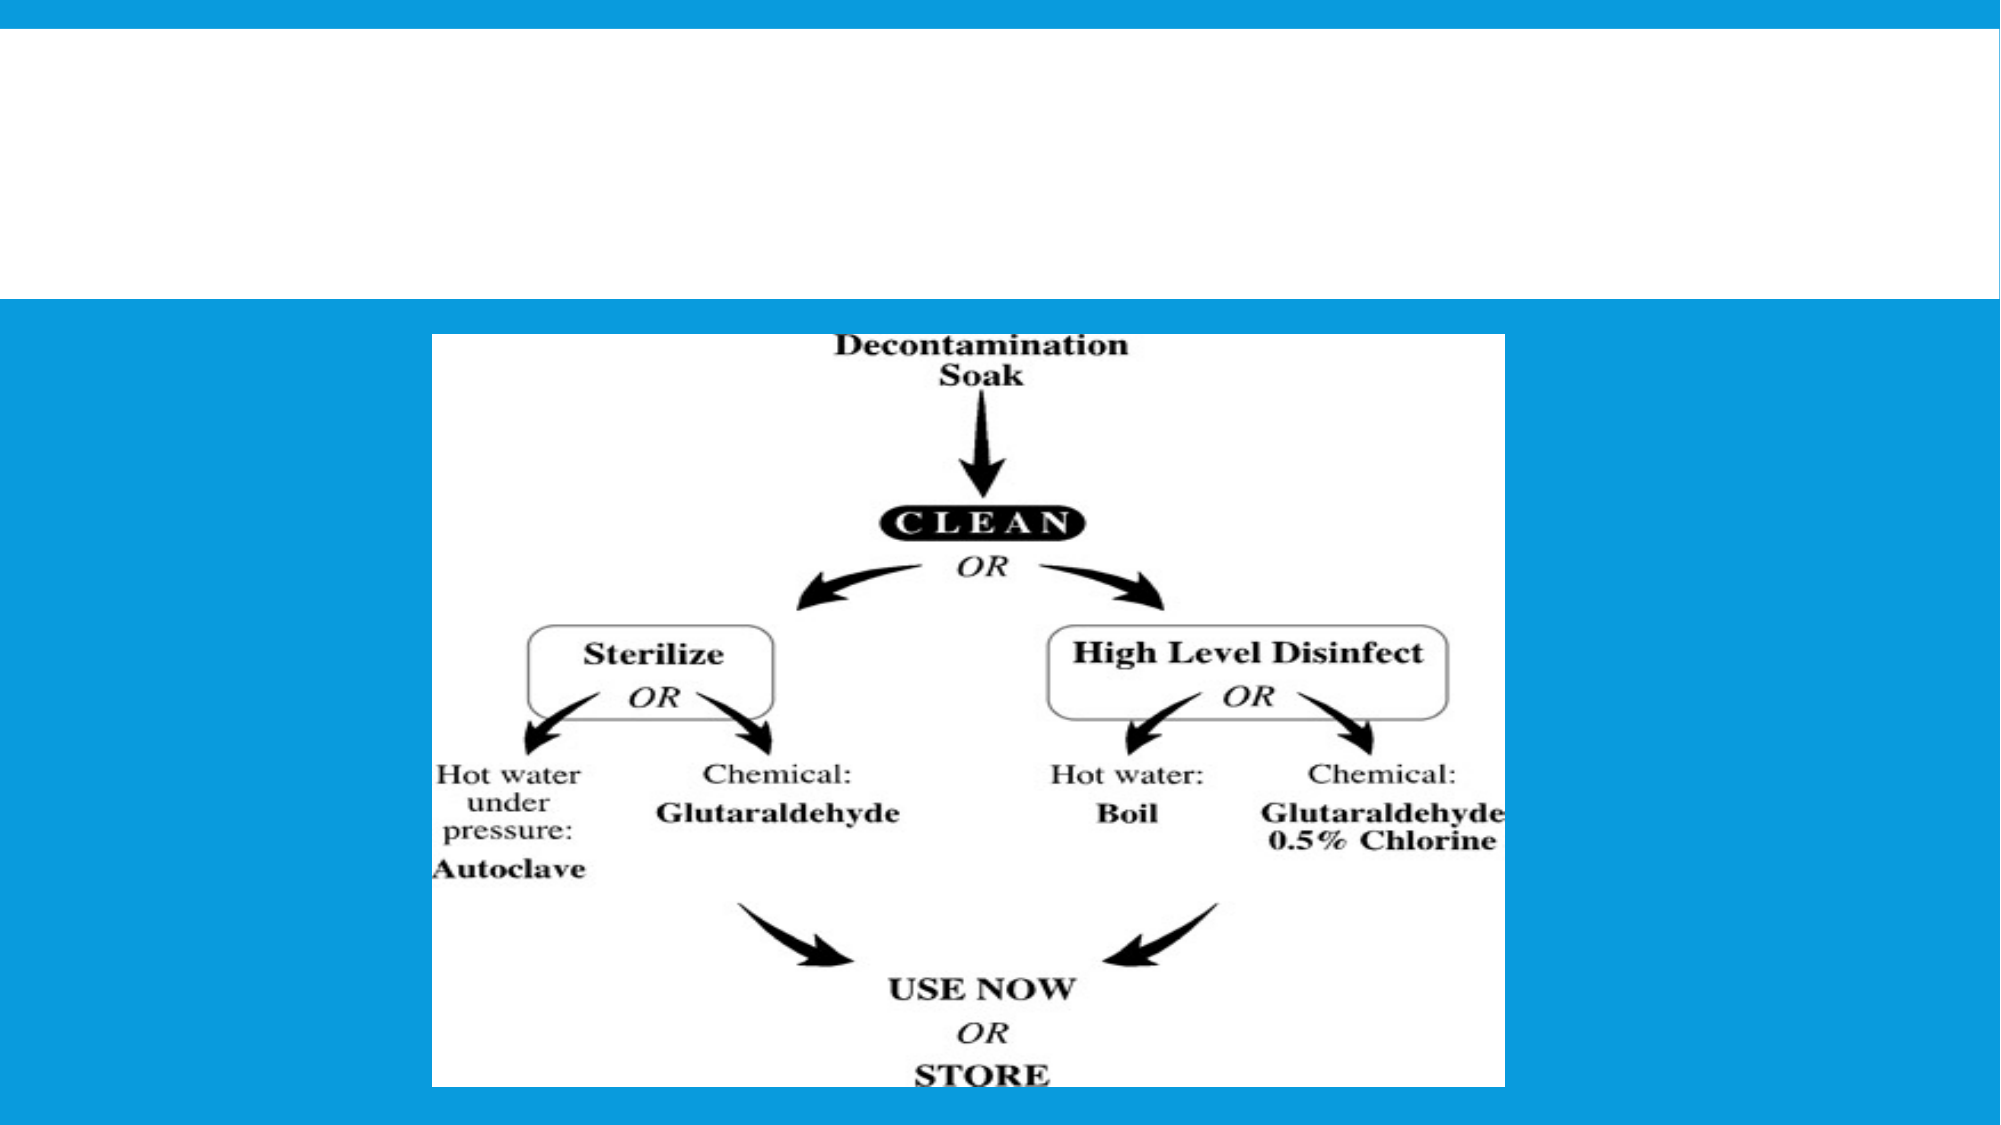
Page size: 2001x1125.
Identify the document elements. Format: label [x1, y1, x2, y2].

list [432, 333, 1505, 1087]
